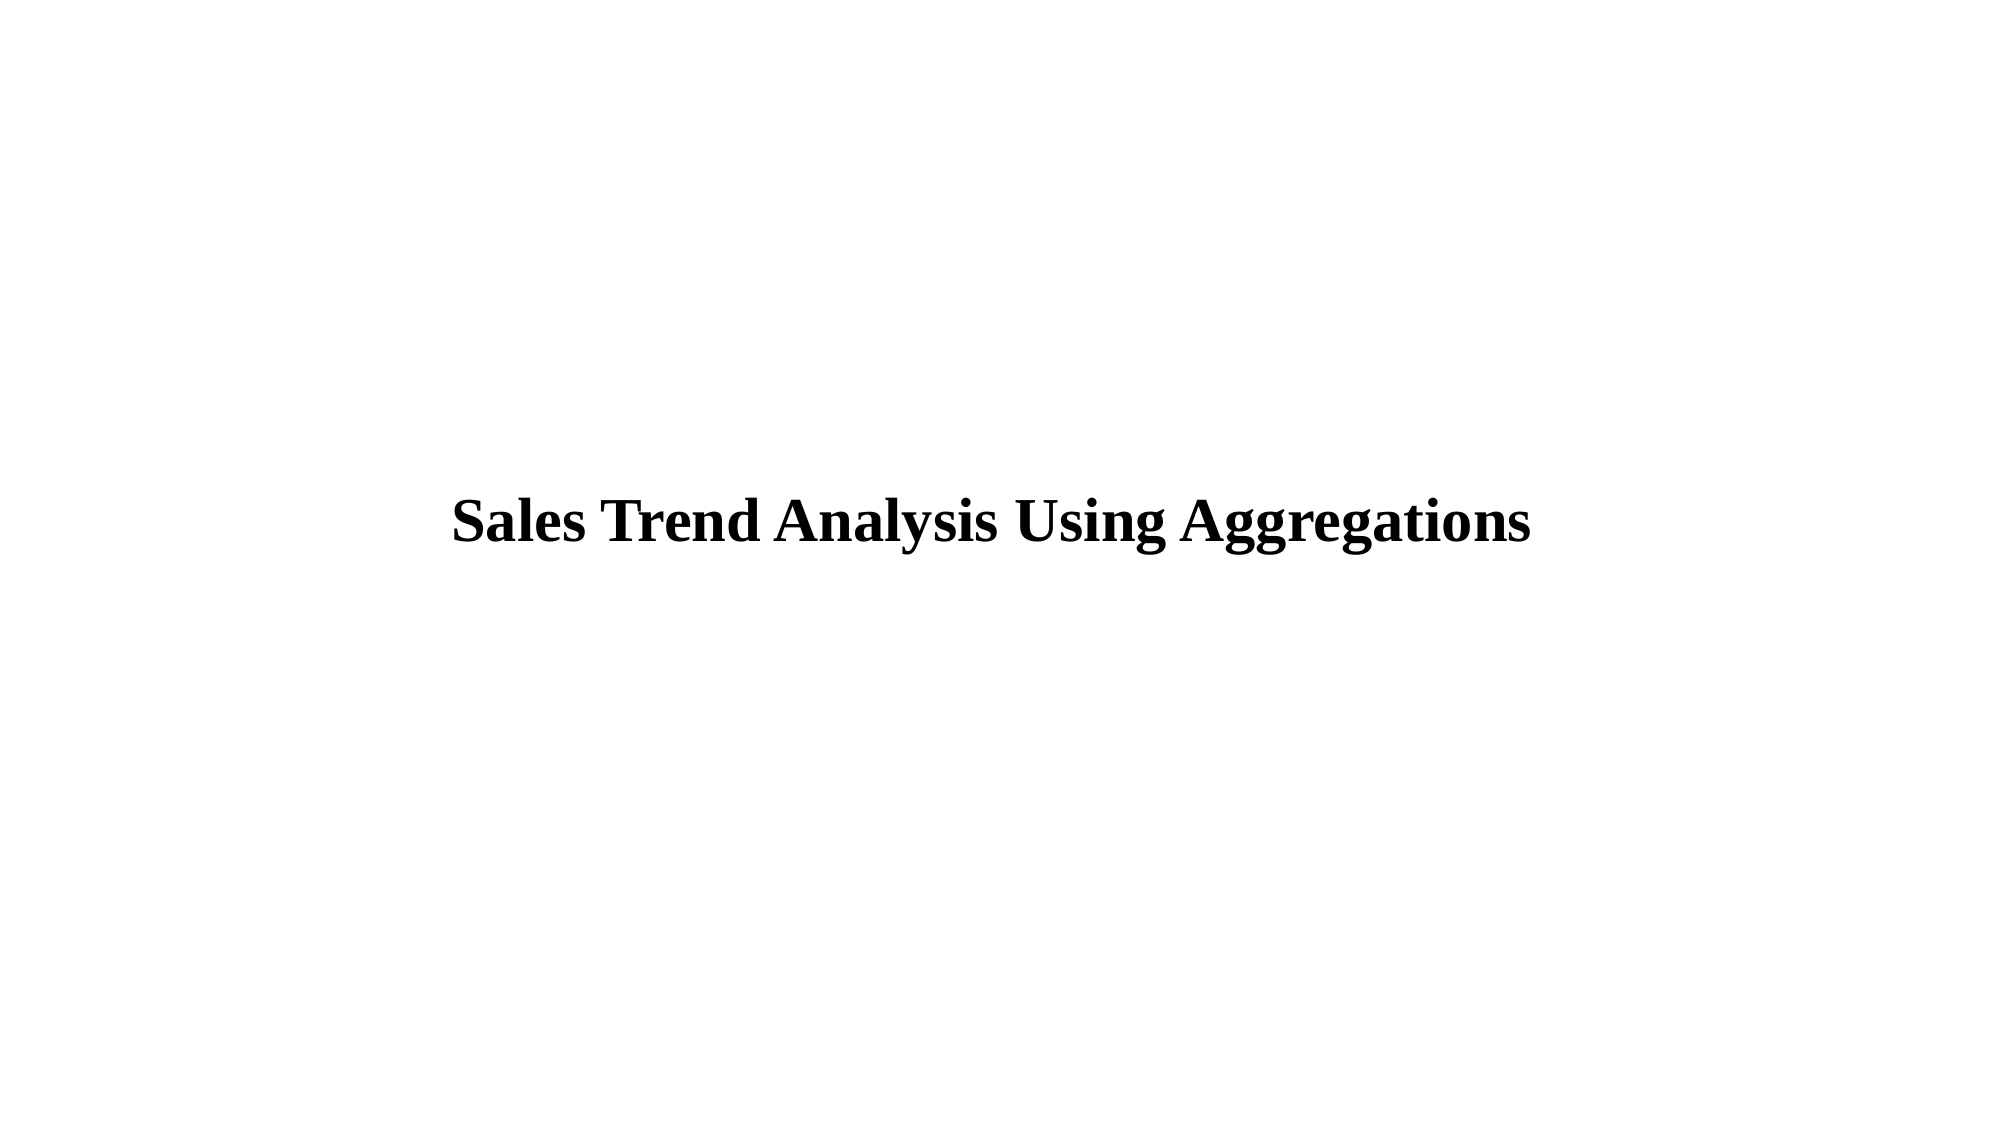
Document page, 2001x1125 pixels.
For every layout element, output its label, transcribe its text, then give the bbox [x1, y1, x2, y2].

title Sales Trend Analysis Using Aggregations [249, 359, 1750, 563]
